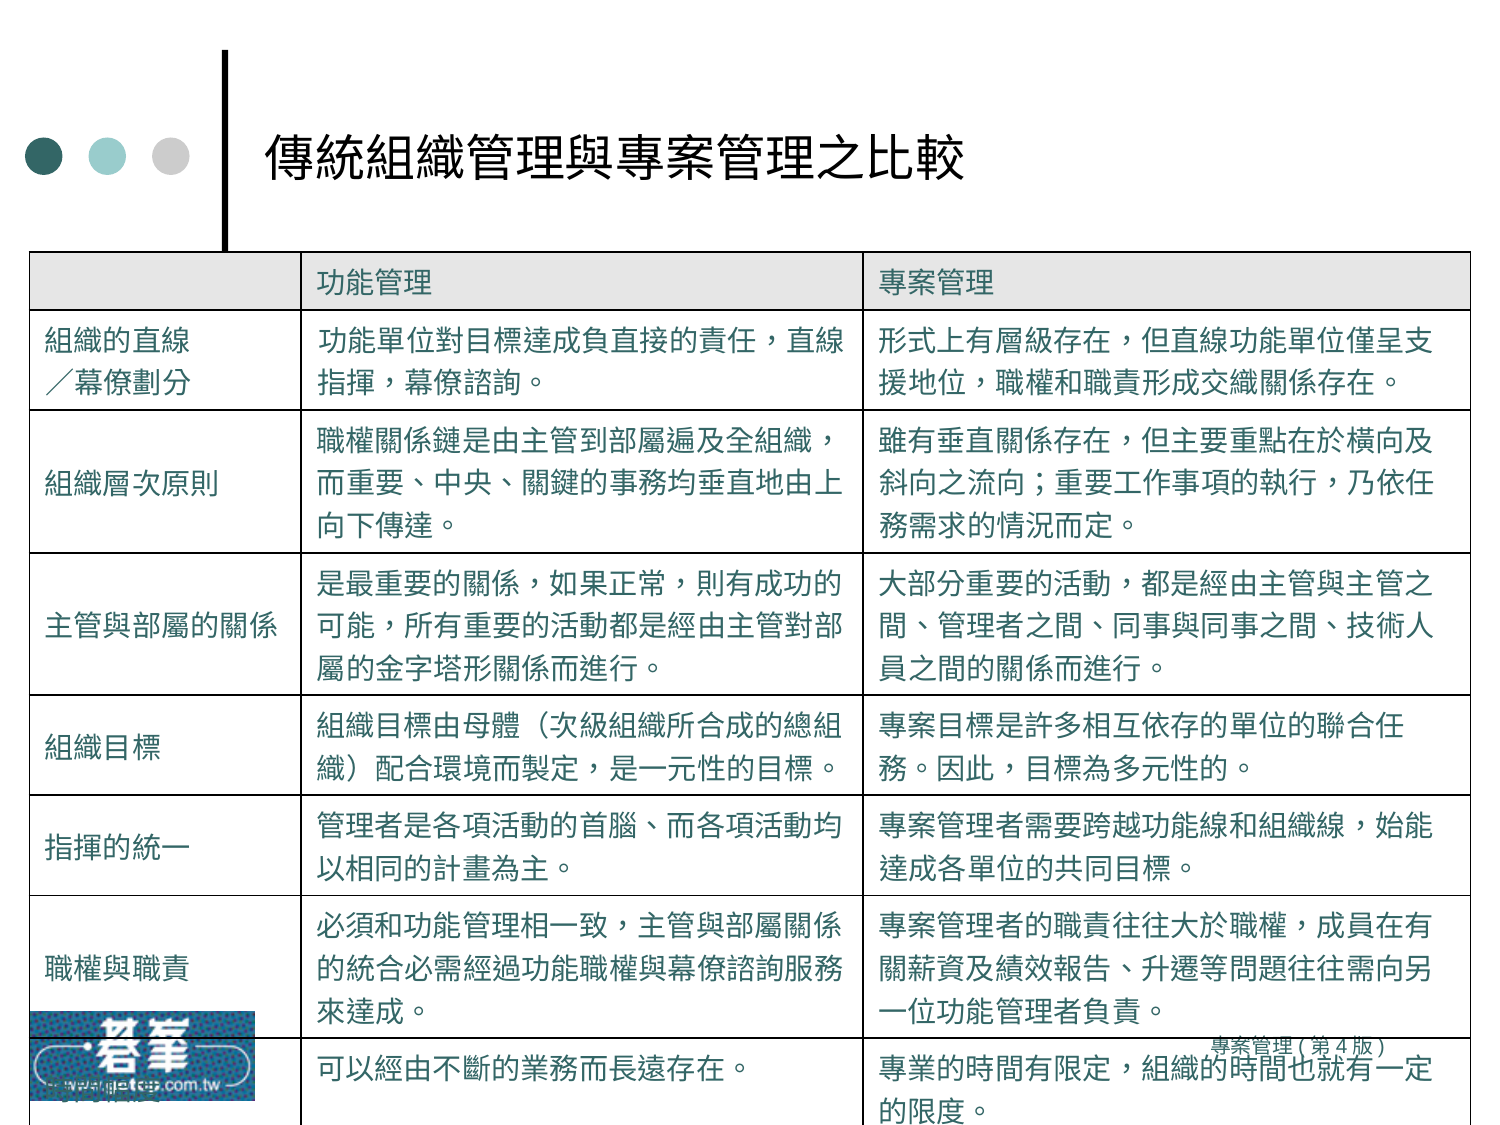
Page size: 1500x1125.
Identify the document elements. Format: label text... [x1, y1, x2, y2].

table_header 專案管理 [864, 253, 1470, 309]
table_cell 職權與職責 [30, 896, 300, 1037]
table_cell 大部分重要的活動，都是經由主管與主管之間、管理者之間、同事與同事之間、技術人員之間的關係而進行。 [864, 554, 1470, 694]
table_cell 專案目標是許多相互依存的單位的聯合任務。因此，目標為多元性的。 [864, 696, 1470, 794]
table_cell 管理者是各項活動的首腦、而各項活動均以相同的計畫為主。 [302, 796, 862, 895]
table_cell 組織的直線 ／幕僚劃分 [30, 311, 300, 409]
table_header [30, 253, 300, 309]
table_cell 組織層次原則 [30, 411, 300, 552]
table_cell 功能單位對目標達成負直接的責任，直線指揮，幕僚諮詢。 [302, 311, 862, 409]
table_cell 專案管理者需要跨越功能線和組織線，始能達成各單位的共同目標。 [864, 796, 1470, 895]
table_cell 是最重要的關係，如果正常，則有成功的可能，所有重要的活動都是經由主管對部屬的金字塔形關係而進行。 [302, 554, 862, 694]
table_cell 組織目標由母體（次級組織所合成的總組織）配合環境而製定，是一元性的目標。 [302, 696, 862, 794]
table_cell 主管與部屬的關係 [30, 554, 300, 694]
table_cell 形式上有層級存在，但直線功能單位僅呈支援地位，職權和職責形成交織關係存在。 [864, 311, 1470, 409]
table_header 功能管理 [302, 253, 862, 309]
table_cell 組織目標 [30, 696, 300, 794]
table_cell 可以經由不斷的業務而長遠存在。 [302, 1039, 862, 1125]
table_cell 雖有垂直關係存在，但主要重點在於橫向及斜向之流向；重要工作事項的執行，乃依任務需求的情況而定。 [864, 411, 1470, 552]
table_cell 時間幅度 [30, 1039, 300, 1125]
table_cell 專業的時間有限定，組織的時間也就有一定的限度。 [864, 1039, 1470, 1125]
title 傳統組織管理與專案管理之比較 [249, 31, 1400, 251]
table_cell 指揮的統一 [30, 796, 300, 895]
table_cell 專案管理者的職責往往大於職權，成員在有關薪資及績效報告、升遷等問題往往需向另一位功能管理者負責。 [864, 896, 1470, 1037]
table_cell 職權關係鏈是由主管到部屬遍及全組織，而重要、中央、關鍵的事務均垂直地由上向下傳達。 [302, 411, 862, 552]
table_cell 必須和功能管理相一致，主管與部屬關係的統合必需經過功能職權與幕僚諮詢服務來達成。 [302, 896, 862, 1037]
